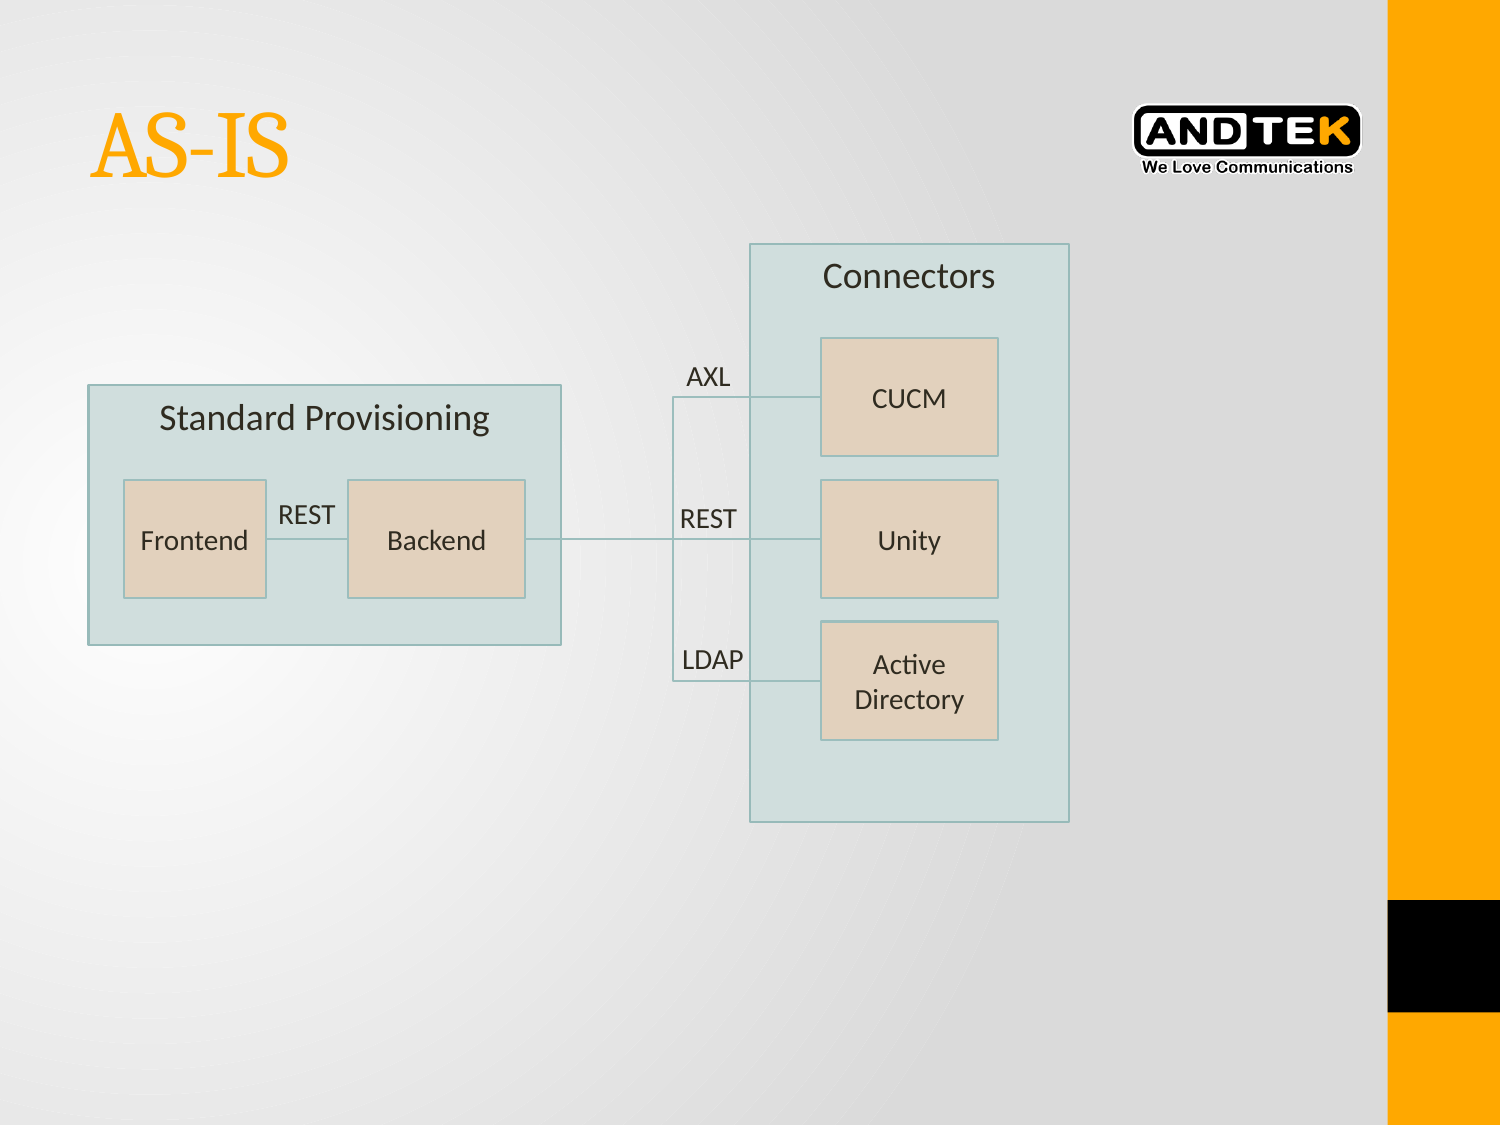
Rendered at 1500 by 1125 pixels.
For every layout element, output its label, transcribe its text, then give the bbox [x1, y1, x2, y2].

picture [1127, 98, 1365, 179]
text_box AXL [655, 349, 762, 389]
text_box Unity [832, 479, 999, 599]
text_box Backend [347, 479, 522, 599]
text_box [525, 538, 822, 682]
text_box Connectors [749, 243, 1070, 823]
text_box Frontend [123, 479, 267, 599]
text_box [525, 396, 822, 534]
text_box Active Directory [820, 620, 999, 741]
text_box REST [253, 488, 361, 538]
text_box Standard Provisioning [87, 384, 562, 646]
text_box CUCM [820, 337, 999, 457]
title AS-IS [75, 45, 1325, 233]
